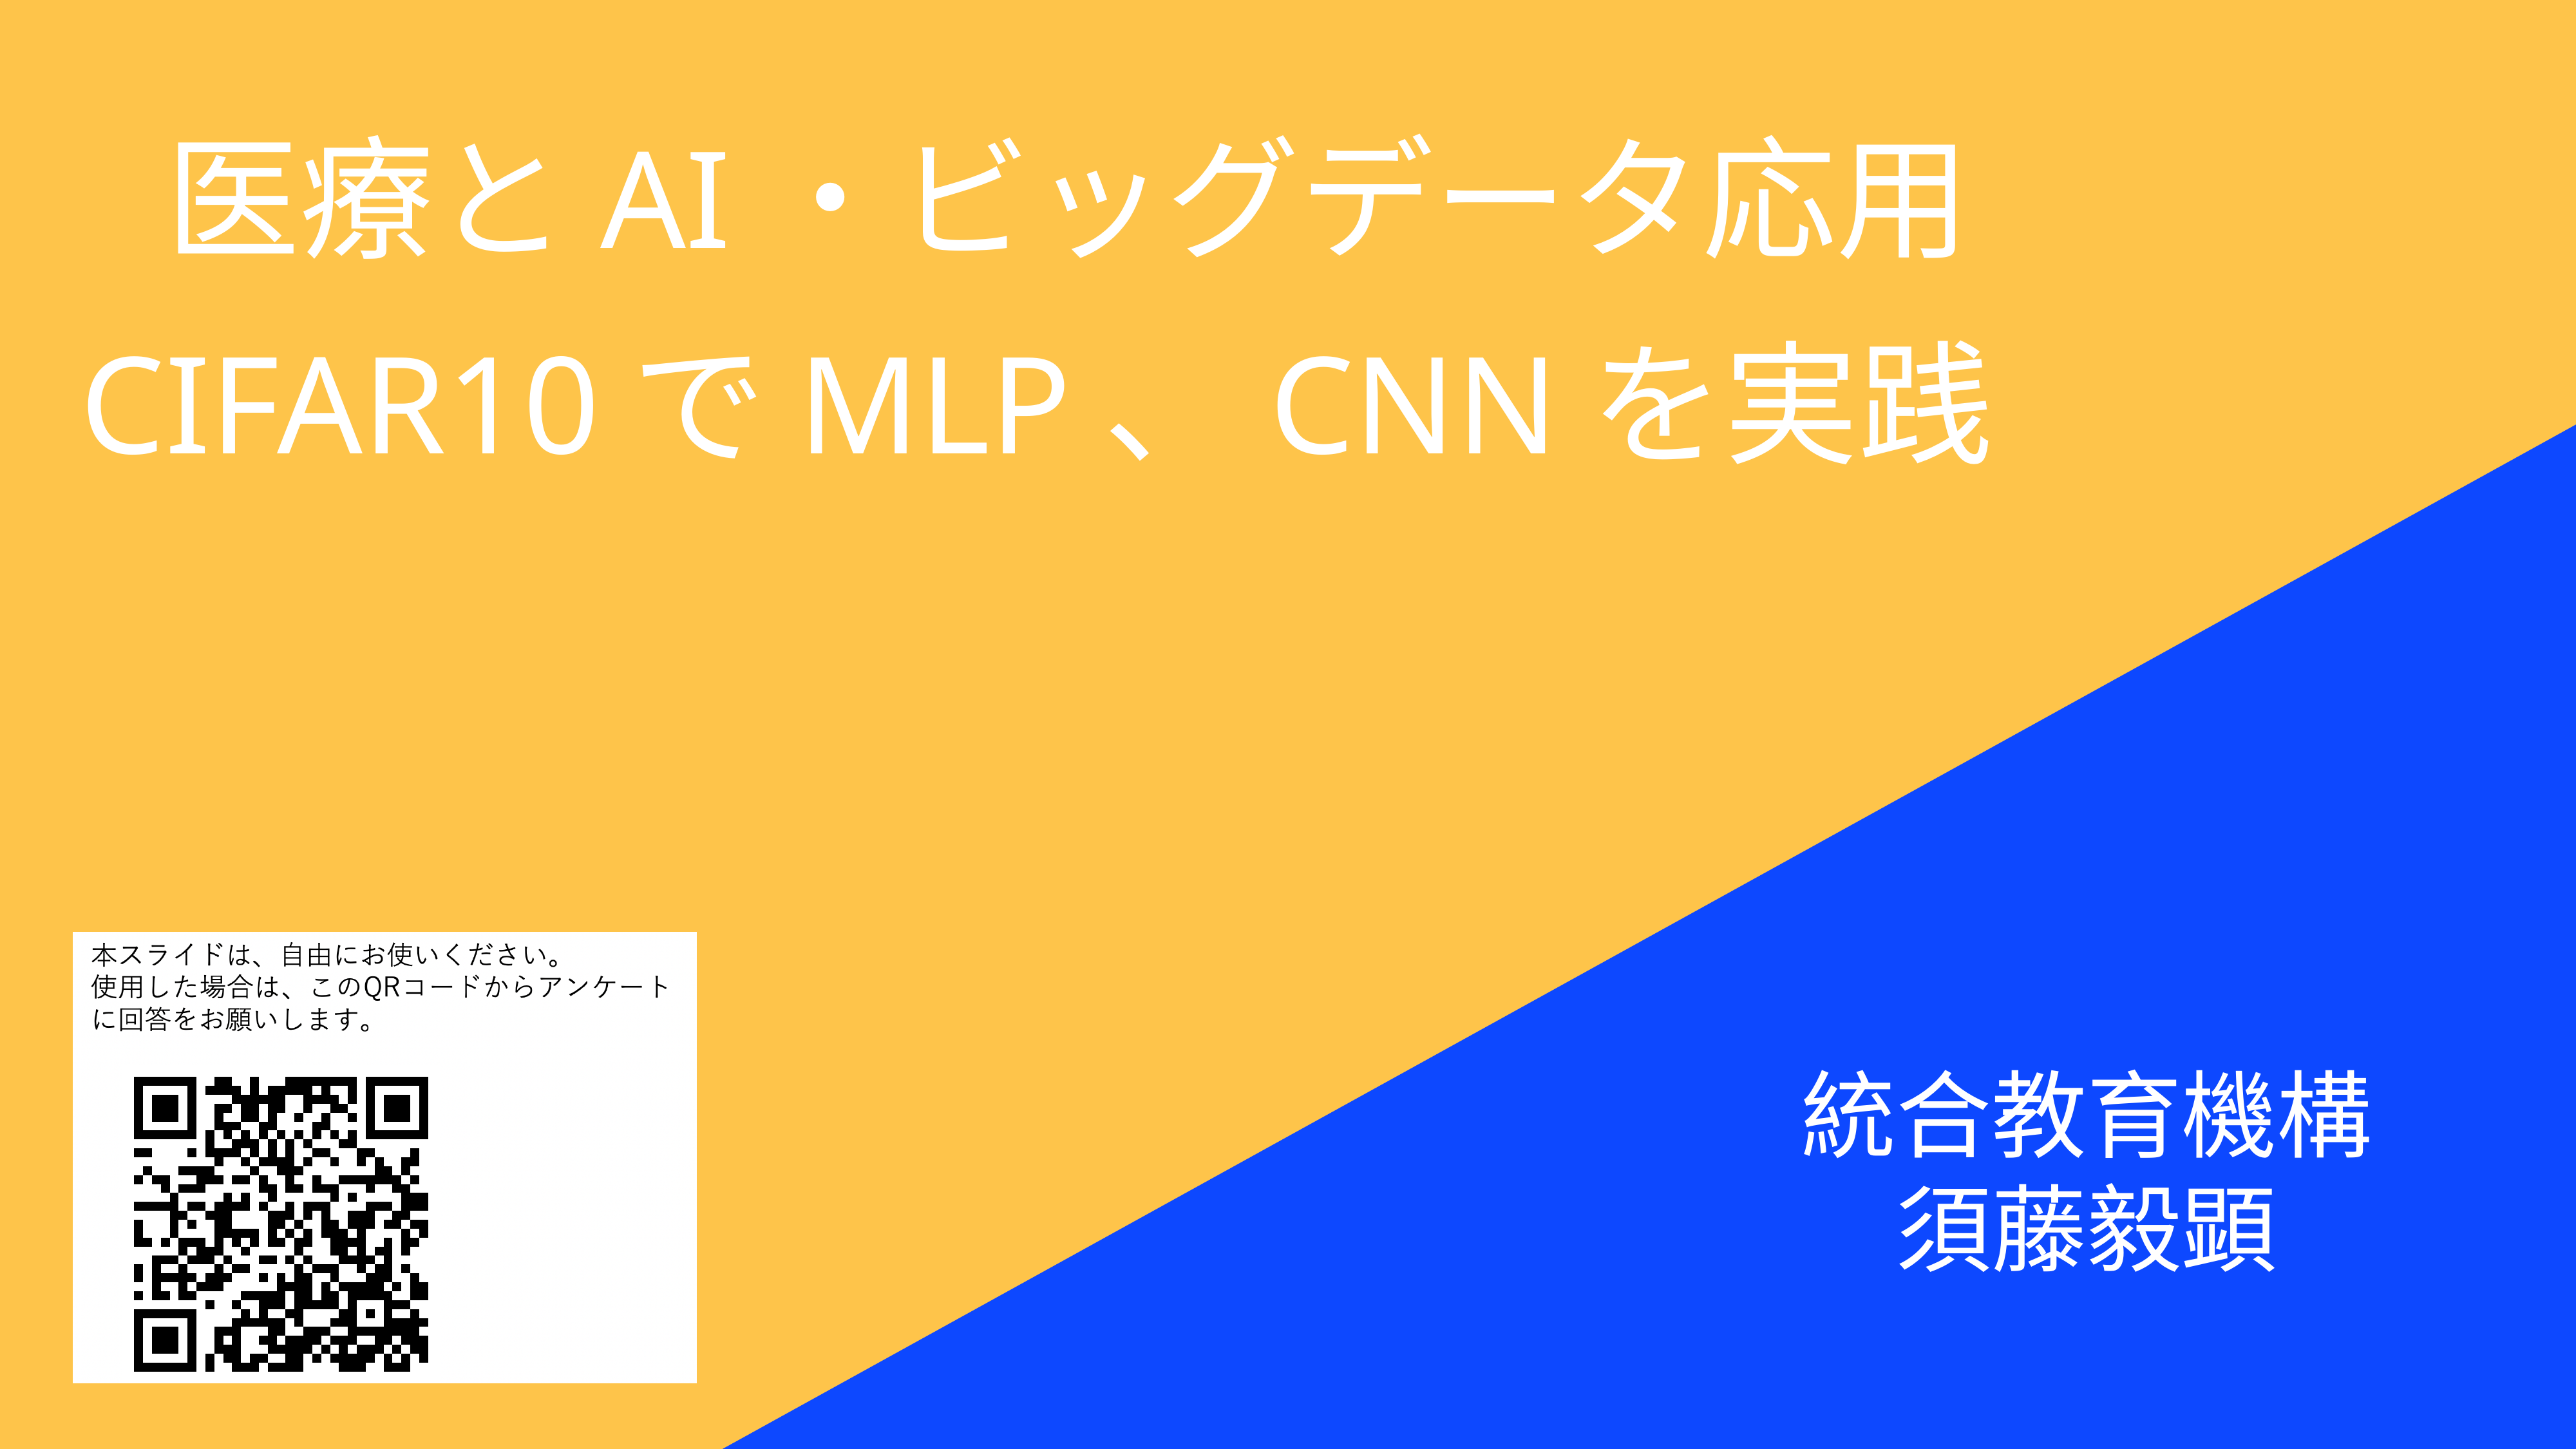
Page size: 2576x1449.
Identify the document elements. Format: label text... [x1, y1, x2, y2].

text_box 統合教育機構 須藤毅顕 [1795, 1049, 2378, 1289]
text_box [722, 424, 2576, 1449]
picture [73, 931, 697, 1383]
text_box 医療とAI・ビッグデータ応用 [160, 108, 1976, 281]
text_box CIFAR10でMLP、CNNを実践 [75, 314, 1998, 486]
